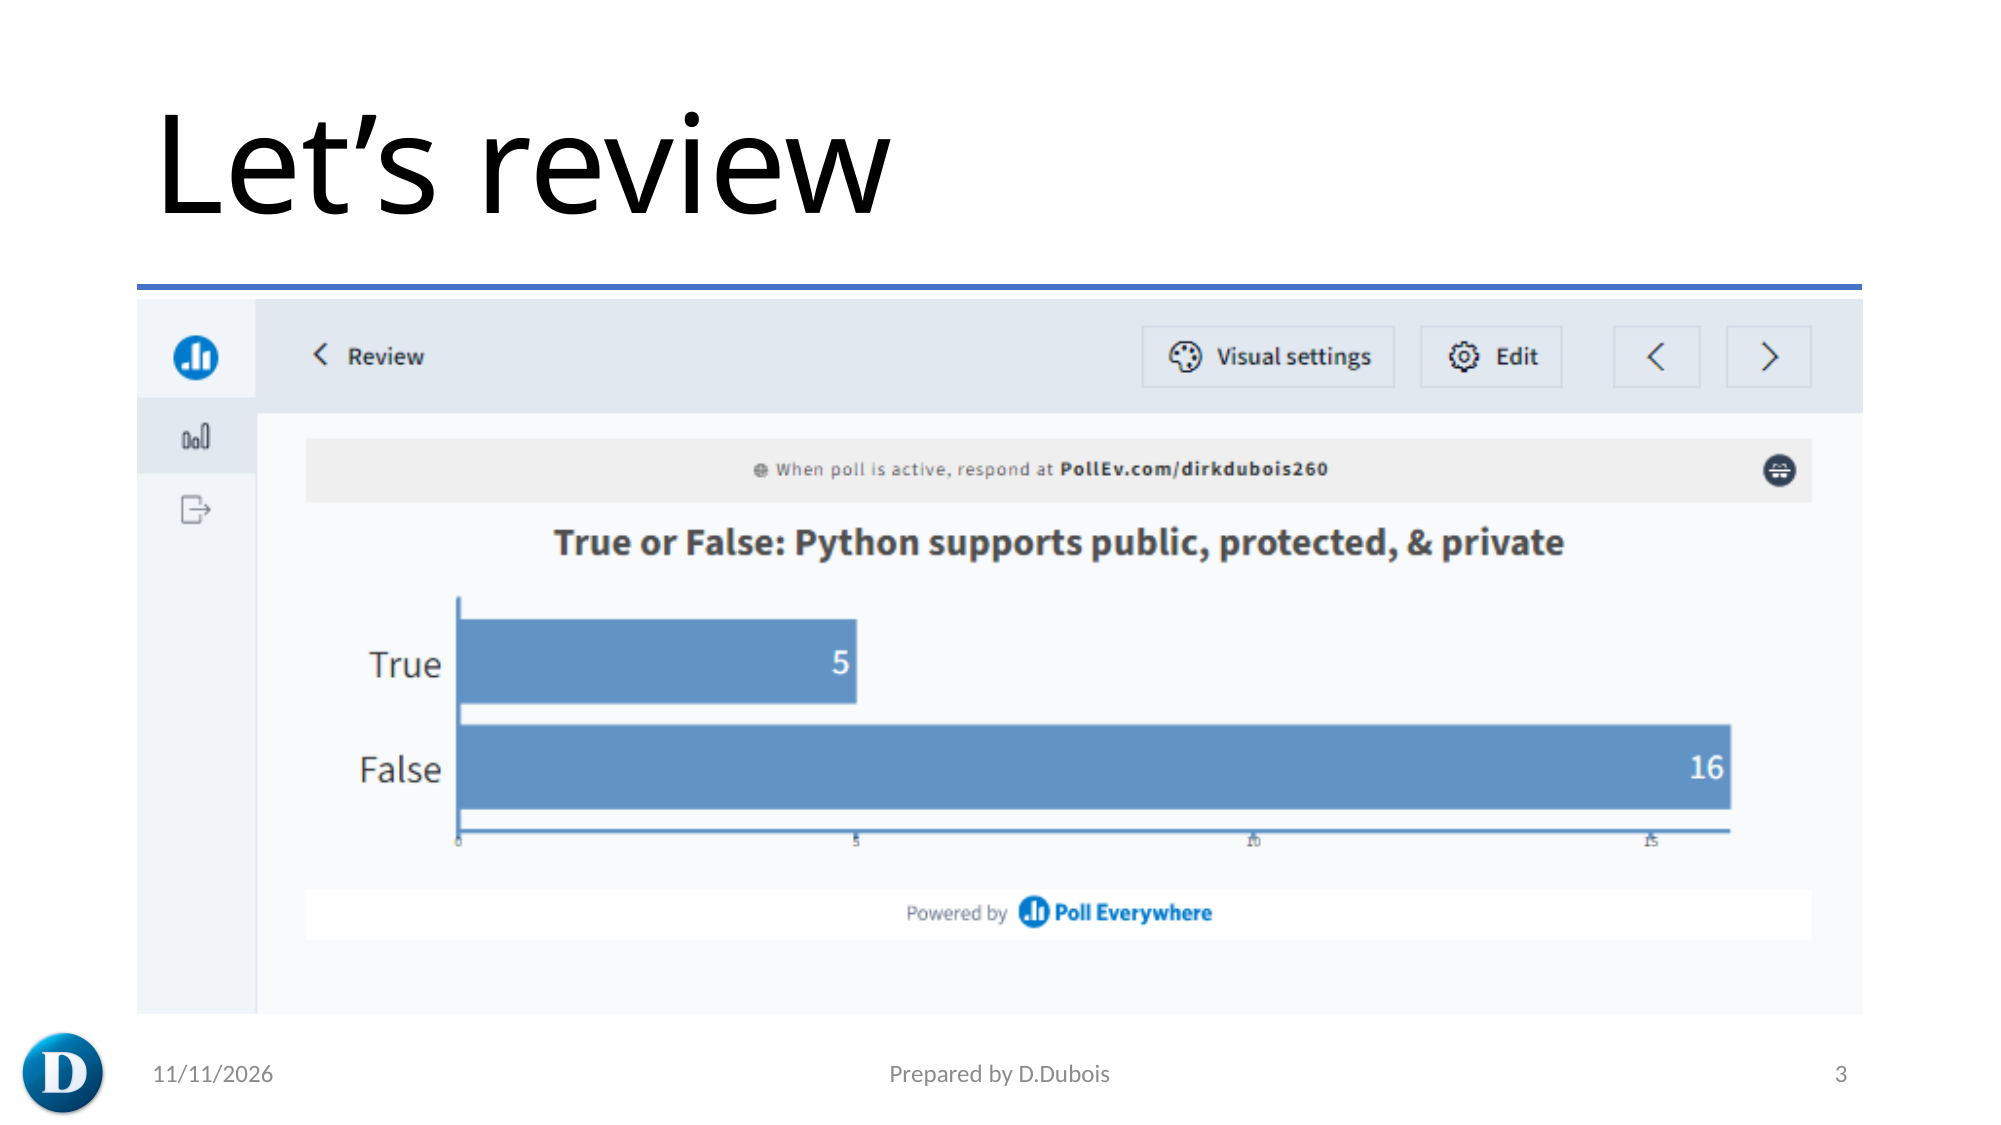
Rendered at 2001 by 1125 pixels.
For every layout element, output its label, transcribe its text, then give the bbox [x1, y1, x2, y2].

picture [14, 1024, 111, 1121]
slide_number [137, 1042, 588, 1103]
footer Prepared by D.Dubois [662, 1042, 1338, 1103]
picture [137, 299, 1863, 1014]
title Let’s review [137, 59, 1863, 278]
slide_number 3 [1412, 1042, 1863, 1103]
